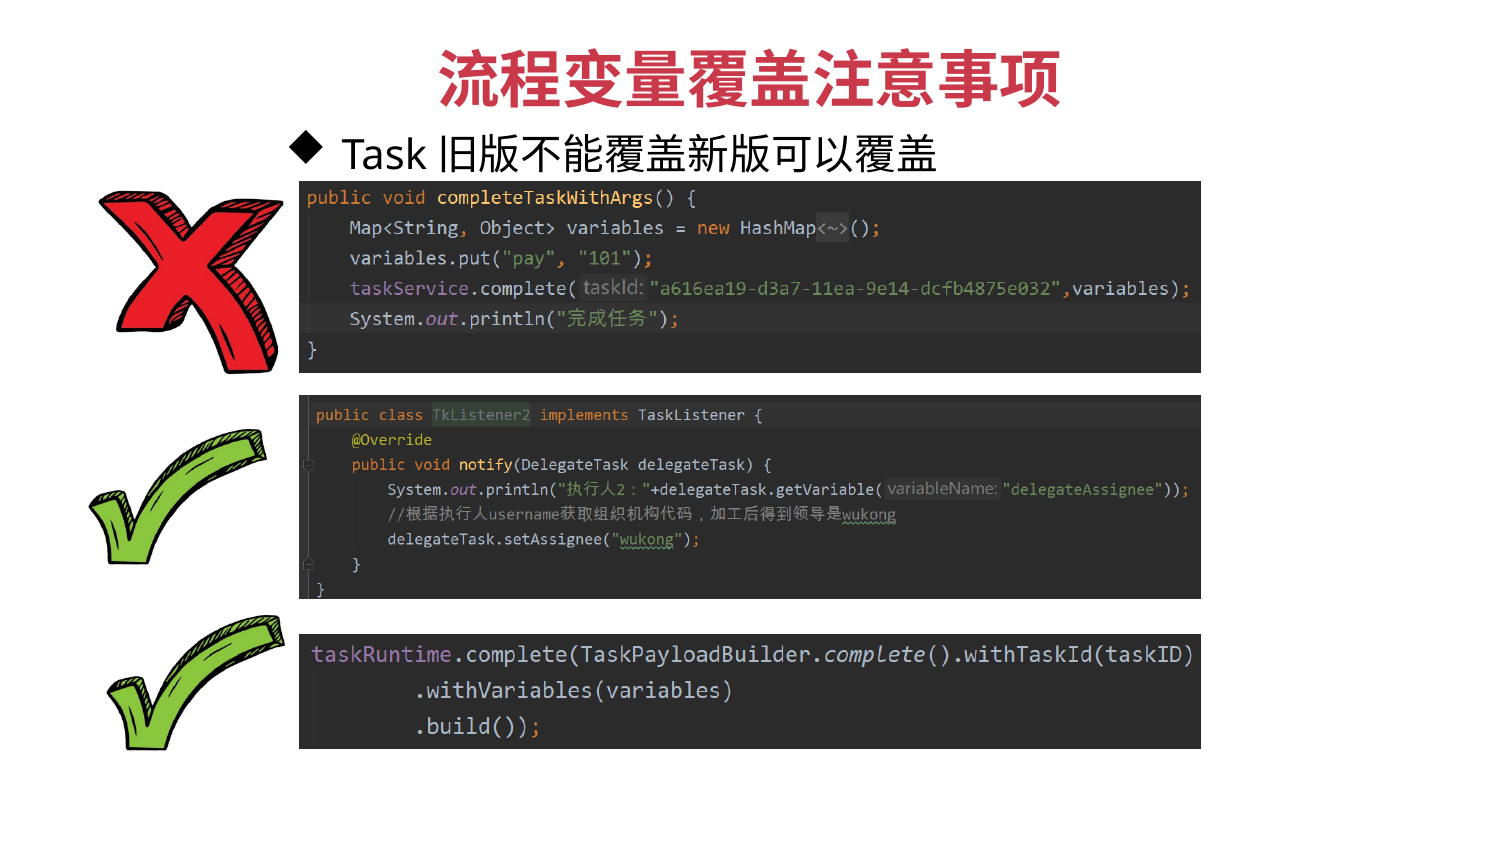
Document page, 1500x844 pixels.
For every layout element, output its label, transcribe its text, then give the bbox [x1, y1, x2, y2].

picture [97, 185, 294, 376]
text_box Task旧版不能覆盖新版可以覆盖 [195, 120, 1500, 186]
text_box 流程变量覆盖注意事项 [422, 32, 1078, 122]
picture [88, 429, 267, 565]
picture [299, 181, 1201, 373]
picture [299, 634, 1201, 749]
picture [106, 615, 285, 751]
picture [299, 395, 1201, 599]
